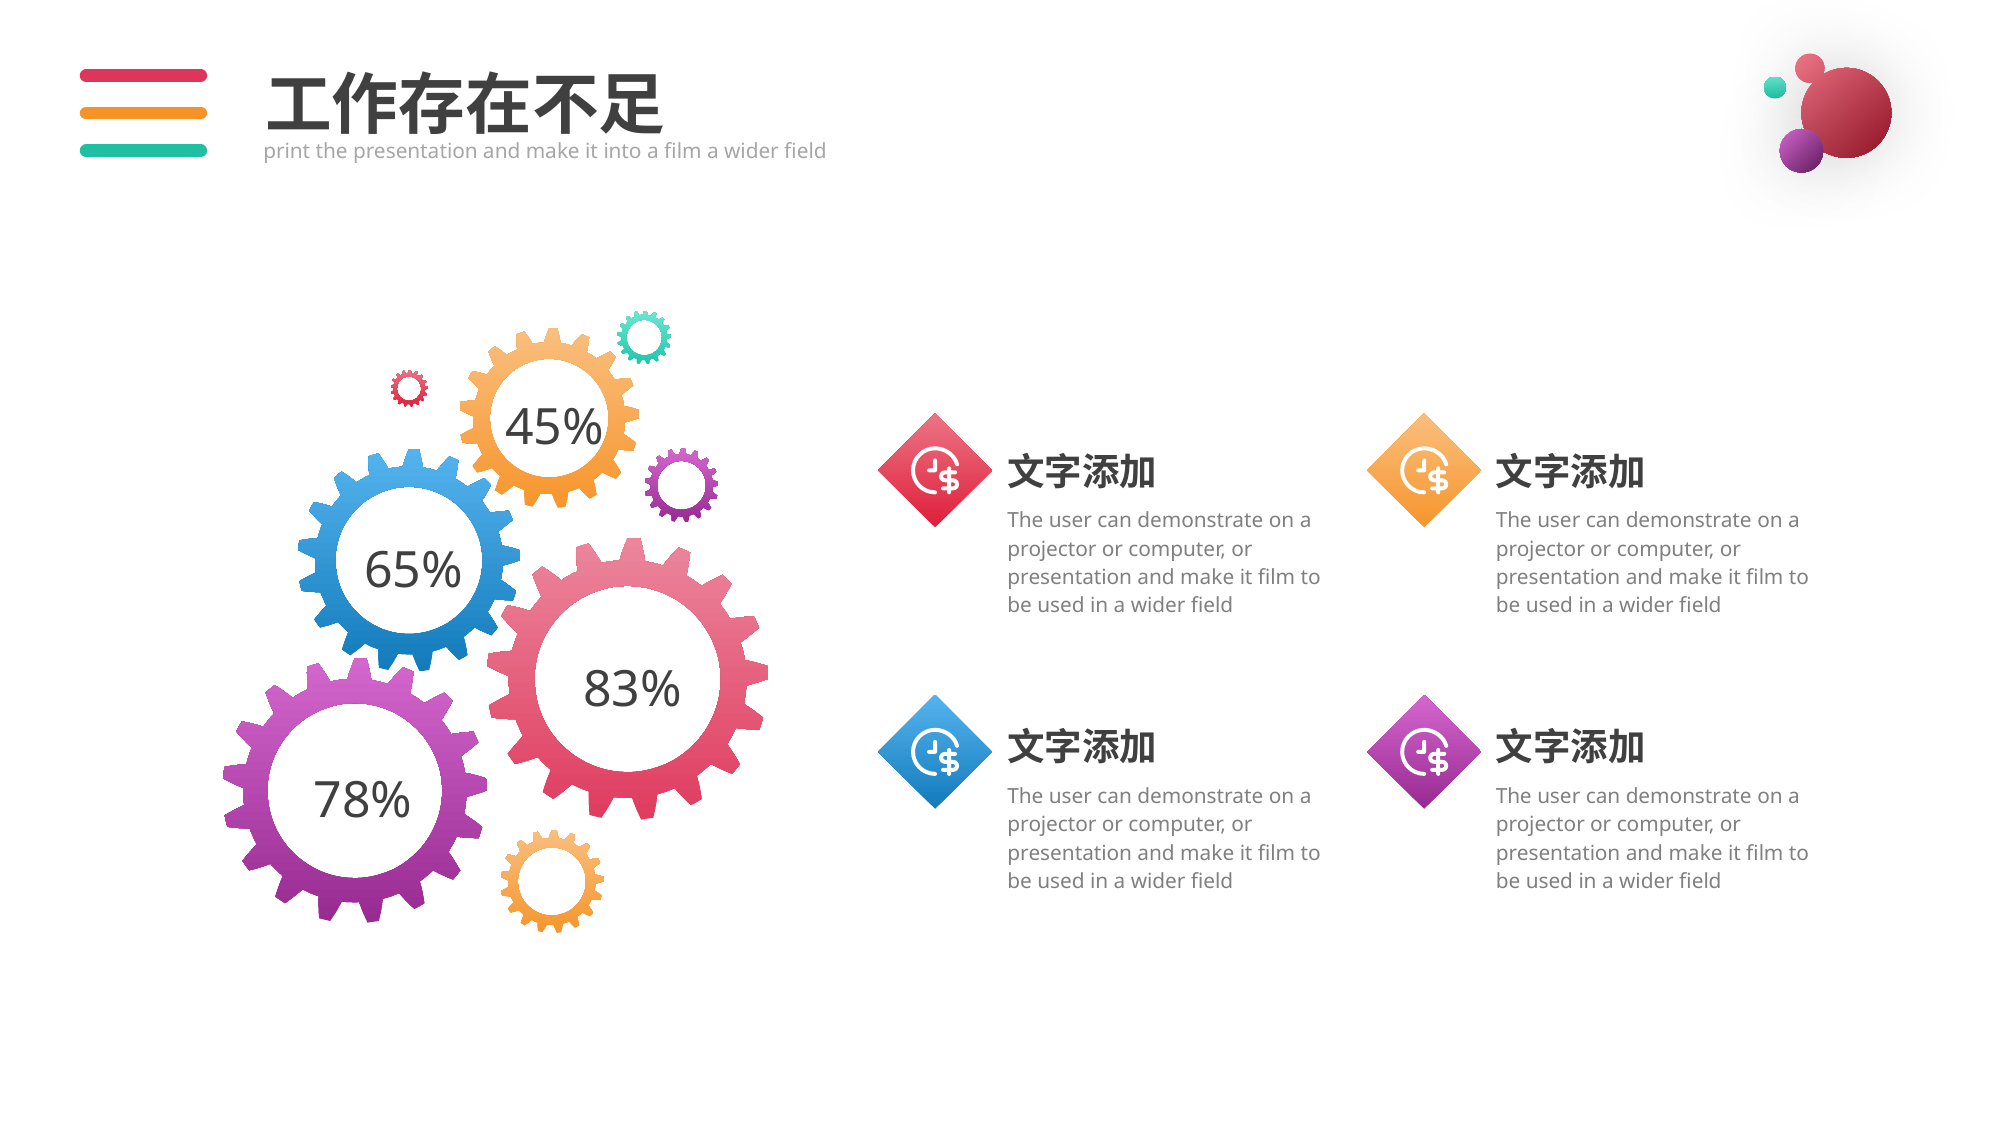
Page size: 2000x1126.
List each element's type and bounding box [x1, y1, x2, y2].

text_box [992, 440, 1343, 627]
text_box [1367, 694, 1482, 809]
text_box [1481, 440, 1832, 627]
text_box [85, 75, 201, 151]
text_box [1764, 53, 1892, 173]
text_box [1481, 715, 1832, 902]
text_box [223, 310, 769, 933]
text_box [878, 413, 992, 528]
text_box [248, 54, 899, 171]
text_box [878, 694, 992, 809]
text_box [1367, 413, 1482, 528]
text_box [992, 715, 1343, 902]
